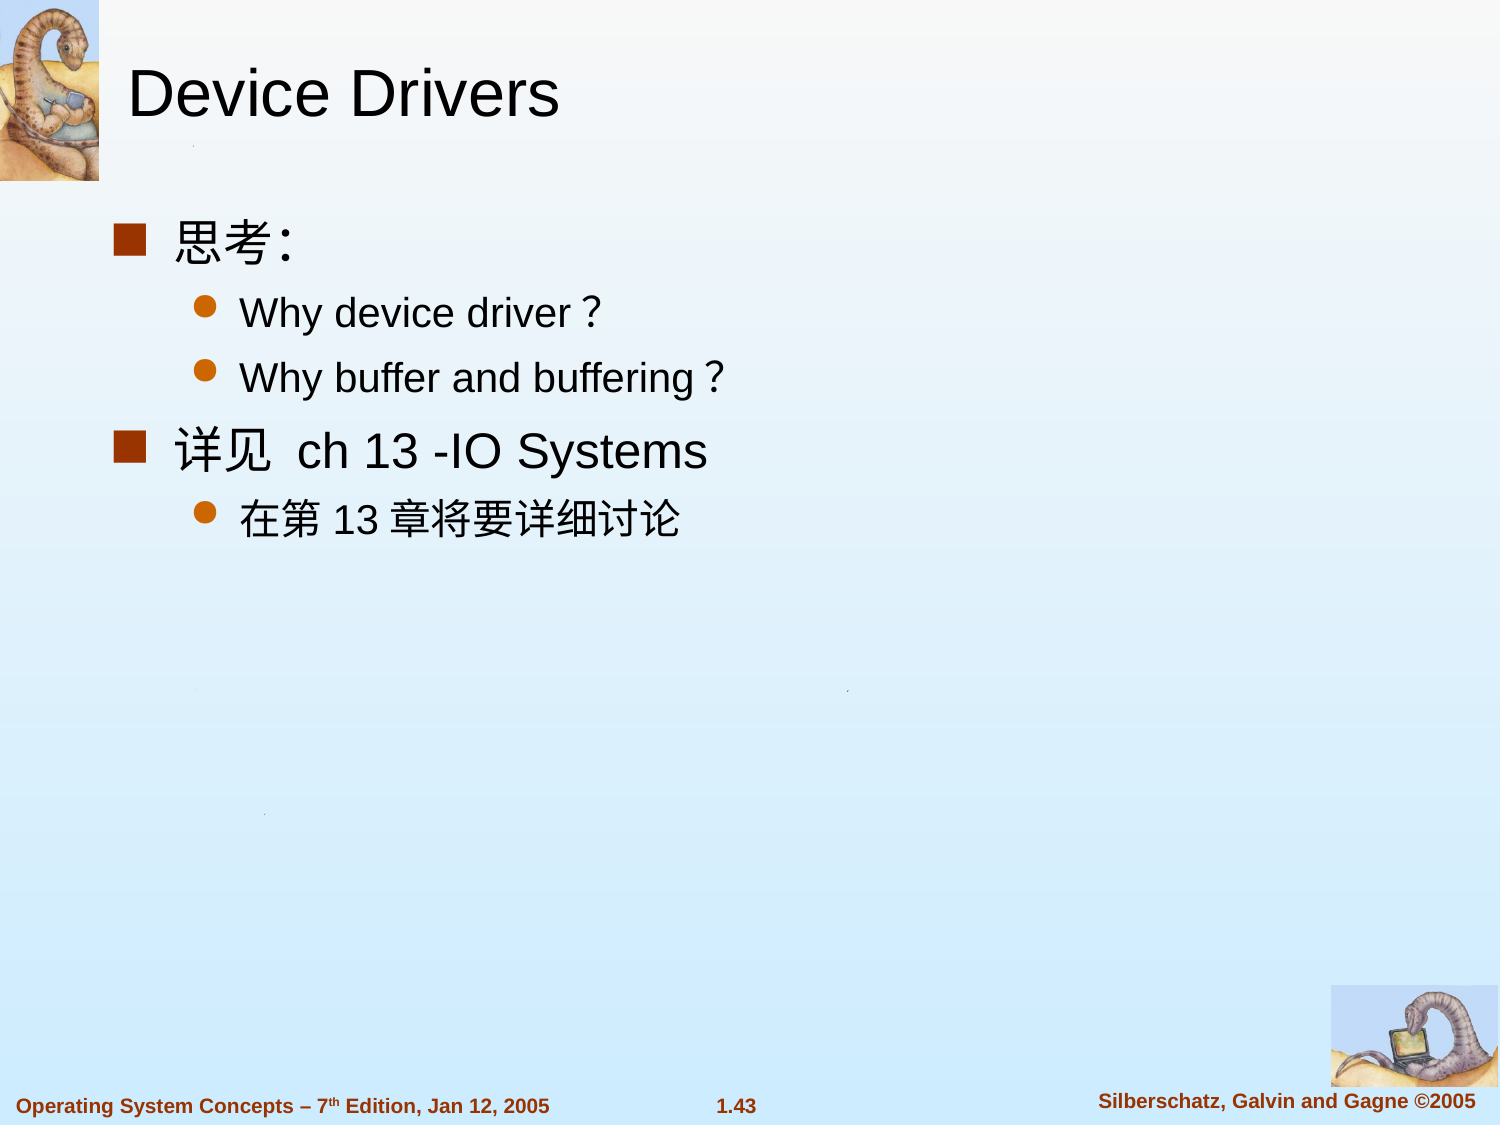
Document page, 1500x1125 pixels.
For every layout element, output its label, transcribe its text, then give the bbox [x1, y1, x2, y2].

title Device Drivers [112, 37, 1438, 138]
picture [0, 0, 99, 181]
picture [1331, 985, 1498, 1087]
text_box 思考： Why device driver？ Why buffer and buffering？ 详见 ch 13 -IO Systems 在第13章将要详细讨论 [102, 204, 1381, 1010]
